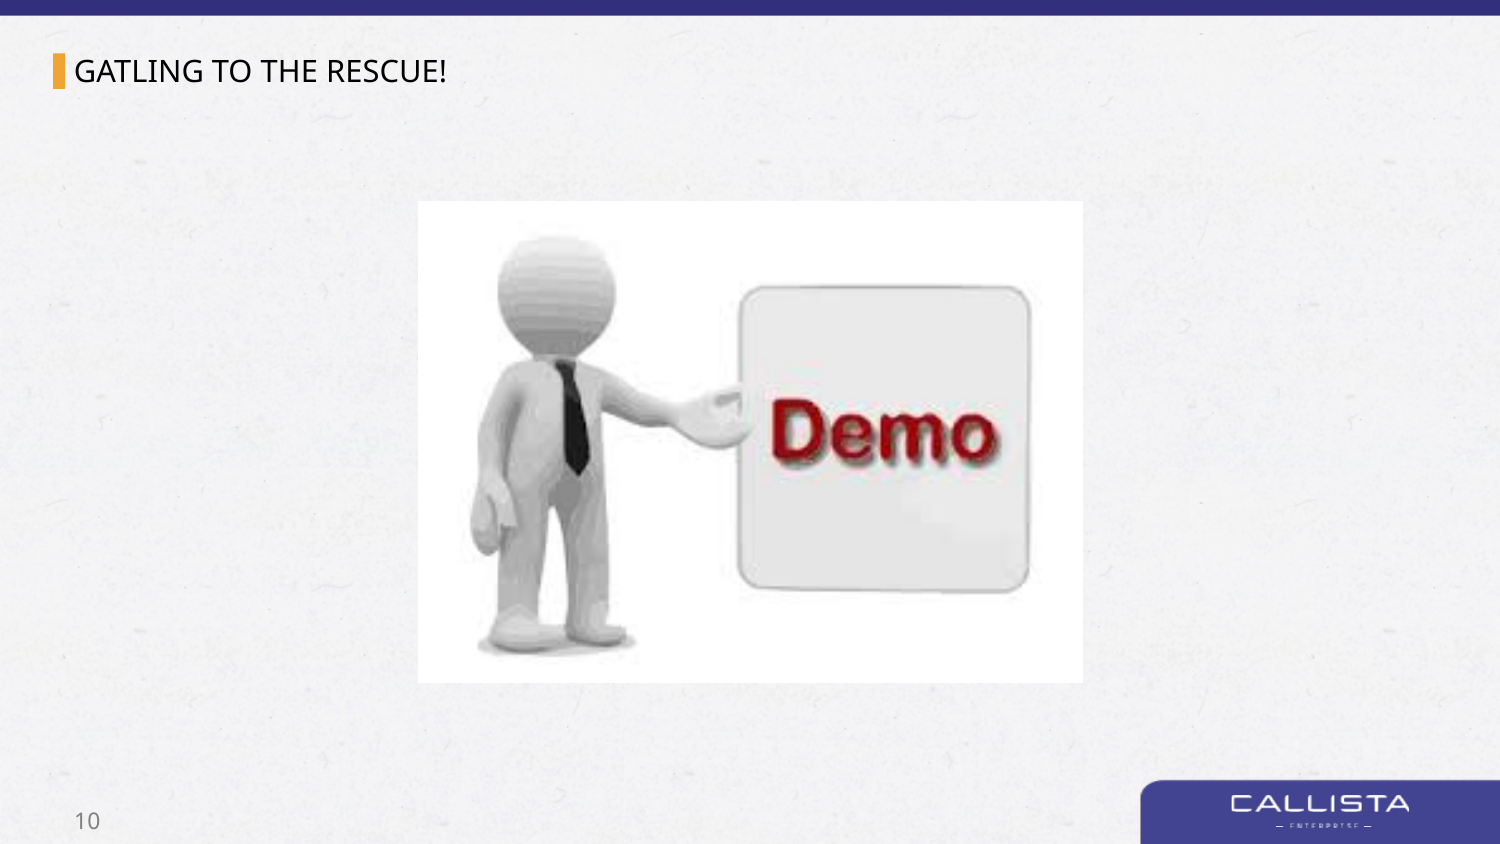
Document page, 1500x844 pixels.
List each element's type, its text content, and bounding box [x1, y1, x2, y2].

slide_number 10 [59, 798, 128, 830]
picture [0, 16, 1500, 844]
title Gatling to the rescue! [59, 44, 1451, 97]
